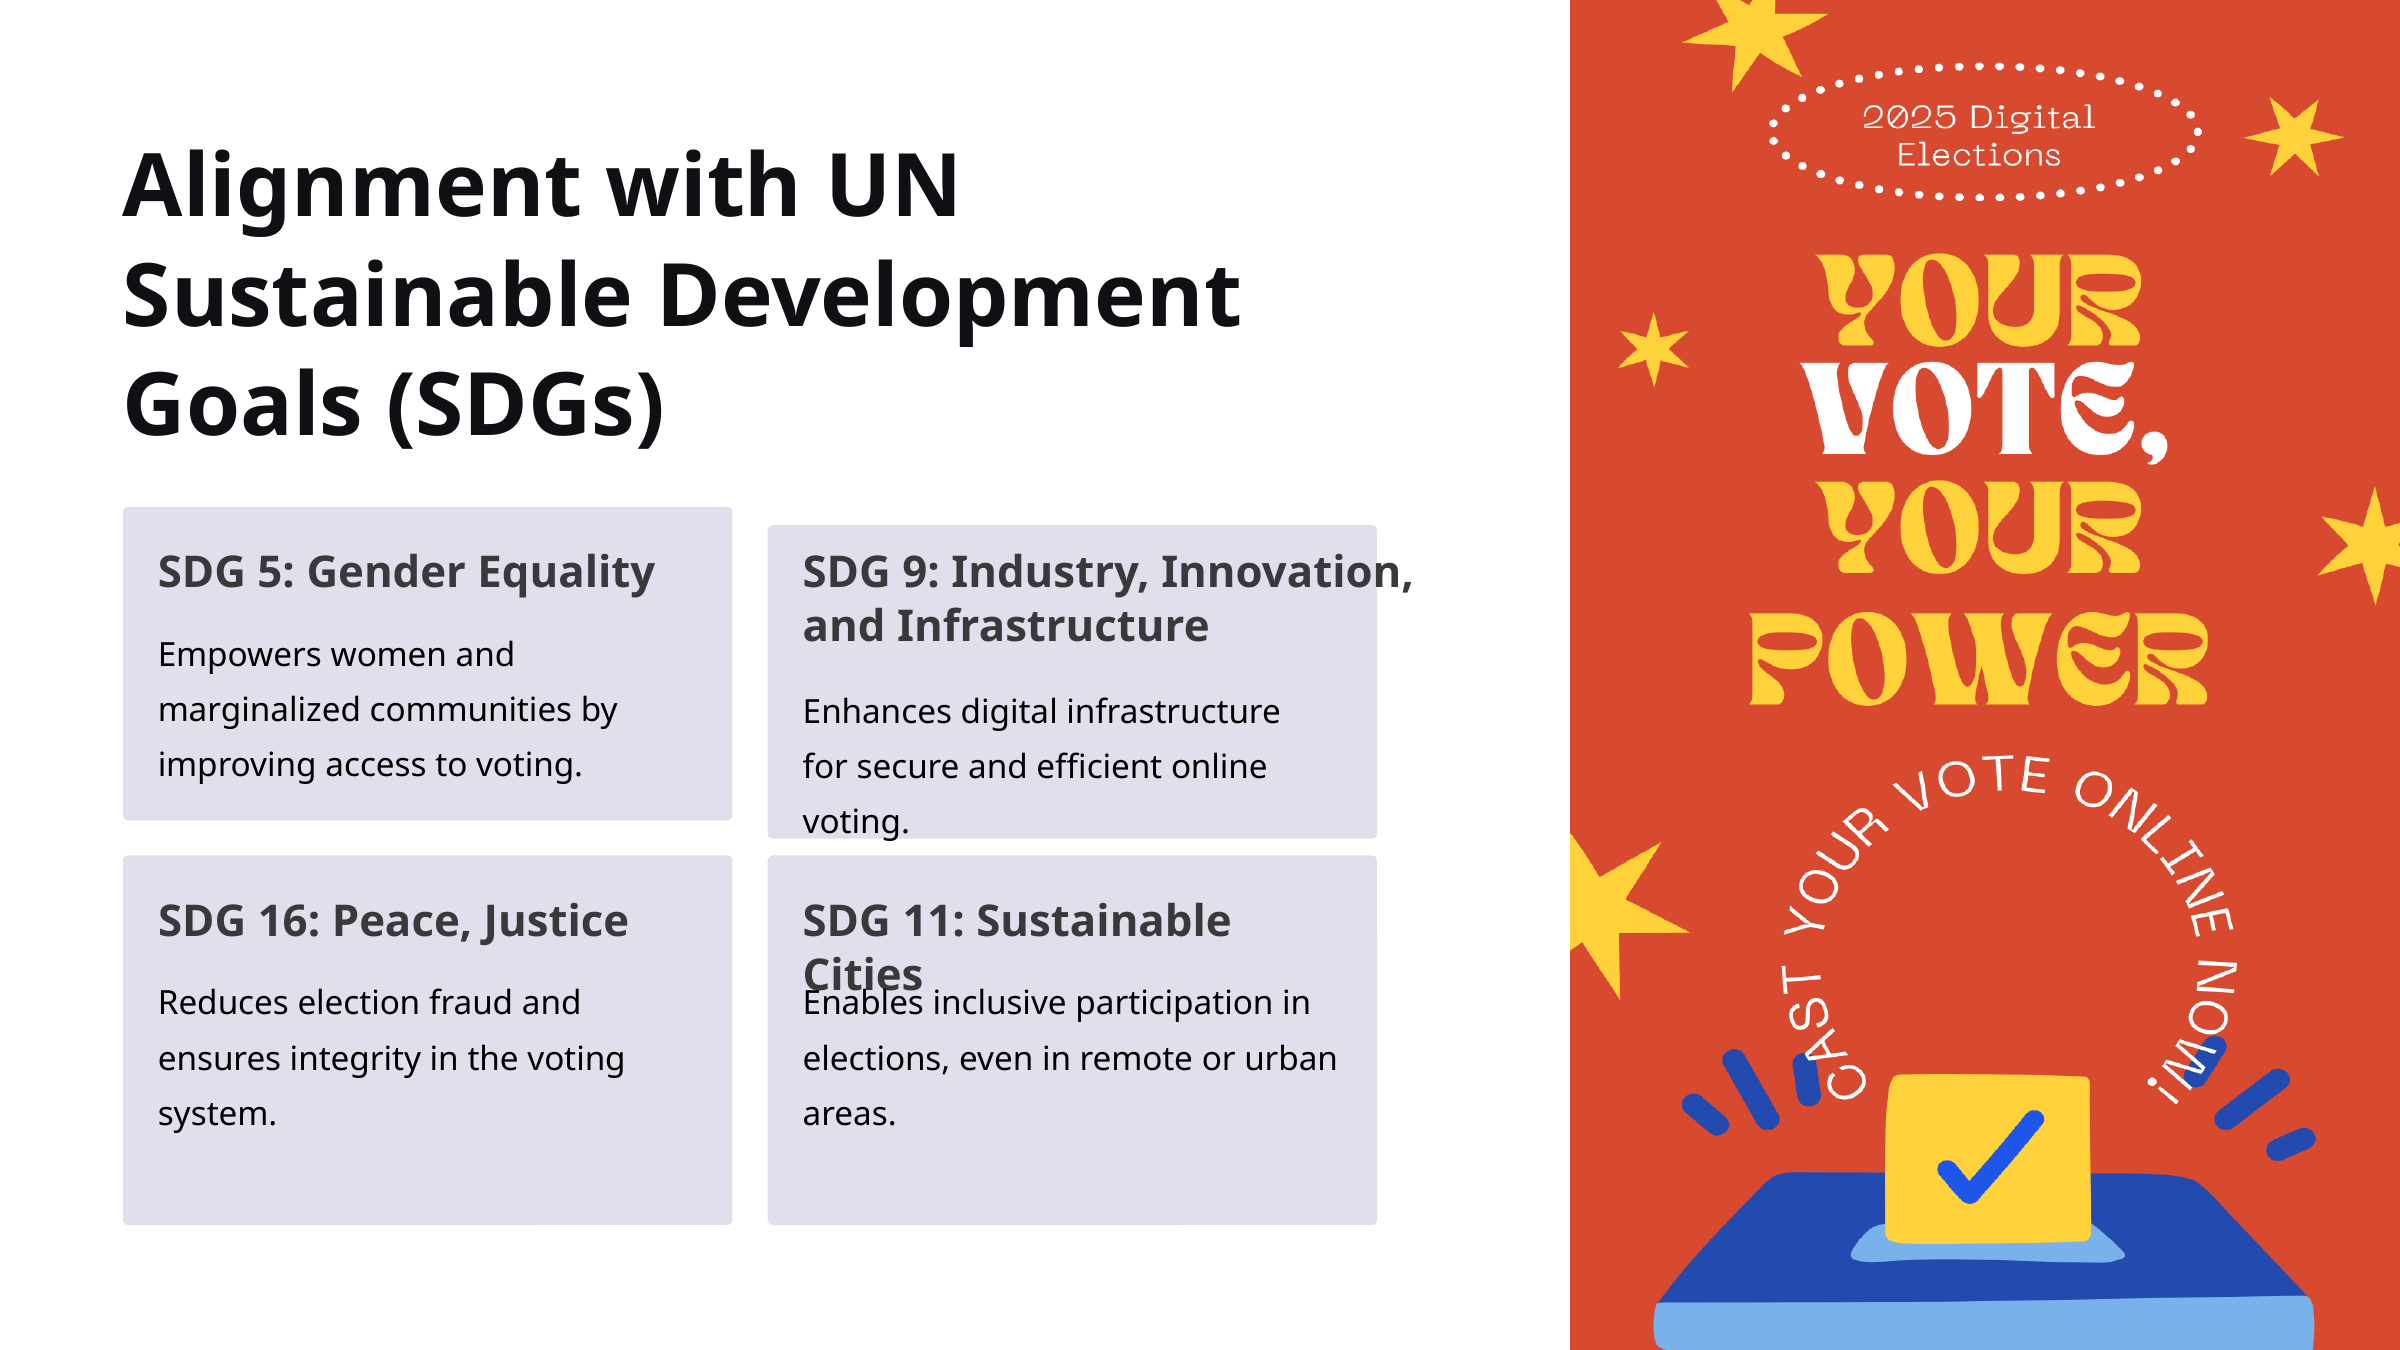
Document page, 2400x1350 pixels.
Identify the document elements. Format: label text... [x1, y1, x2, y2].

text_box [767, 525, 1378, 839]
text_box SDG 9: Industry, Innovation, and Infrastructure [802, 541, 1265, 597]
text_box SDG 5: Gender Equality [157, 541, 698, 617]
text_box [767, 855, 1378, 1226]
text_box SDG 16: Peace, Justice [158, 890, 598, 946]
text_box Alignment with UN Sustainable Development Goals (SDGs) [122, 124, 1378, 455]
picture [1570, 0, 2400, 1350]
text_box Enables inclusive participation in elections, even in remote or urban areas. [802, 966, 1342, 1190]
text_box Enhances digital infrastructure for secure and efficient online voting. [802, 675, 1318, 731]
text_box Reduces election fraud and ensures integrity in the voting system. [157, 966, 698, 1136]
text_box SDG 11: Sustainable Cities [802, 890, 1342, 966]
text_box Empowers women and marginalized communities by improving access to voting. [157, 617, 698, 786]
text_box [122, 855, 733, 1226]
text_box [122, 506, 733, 821]
